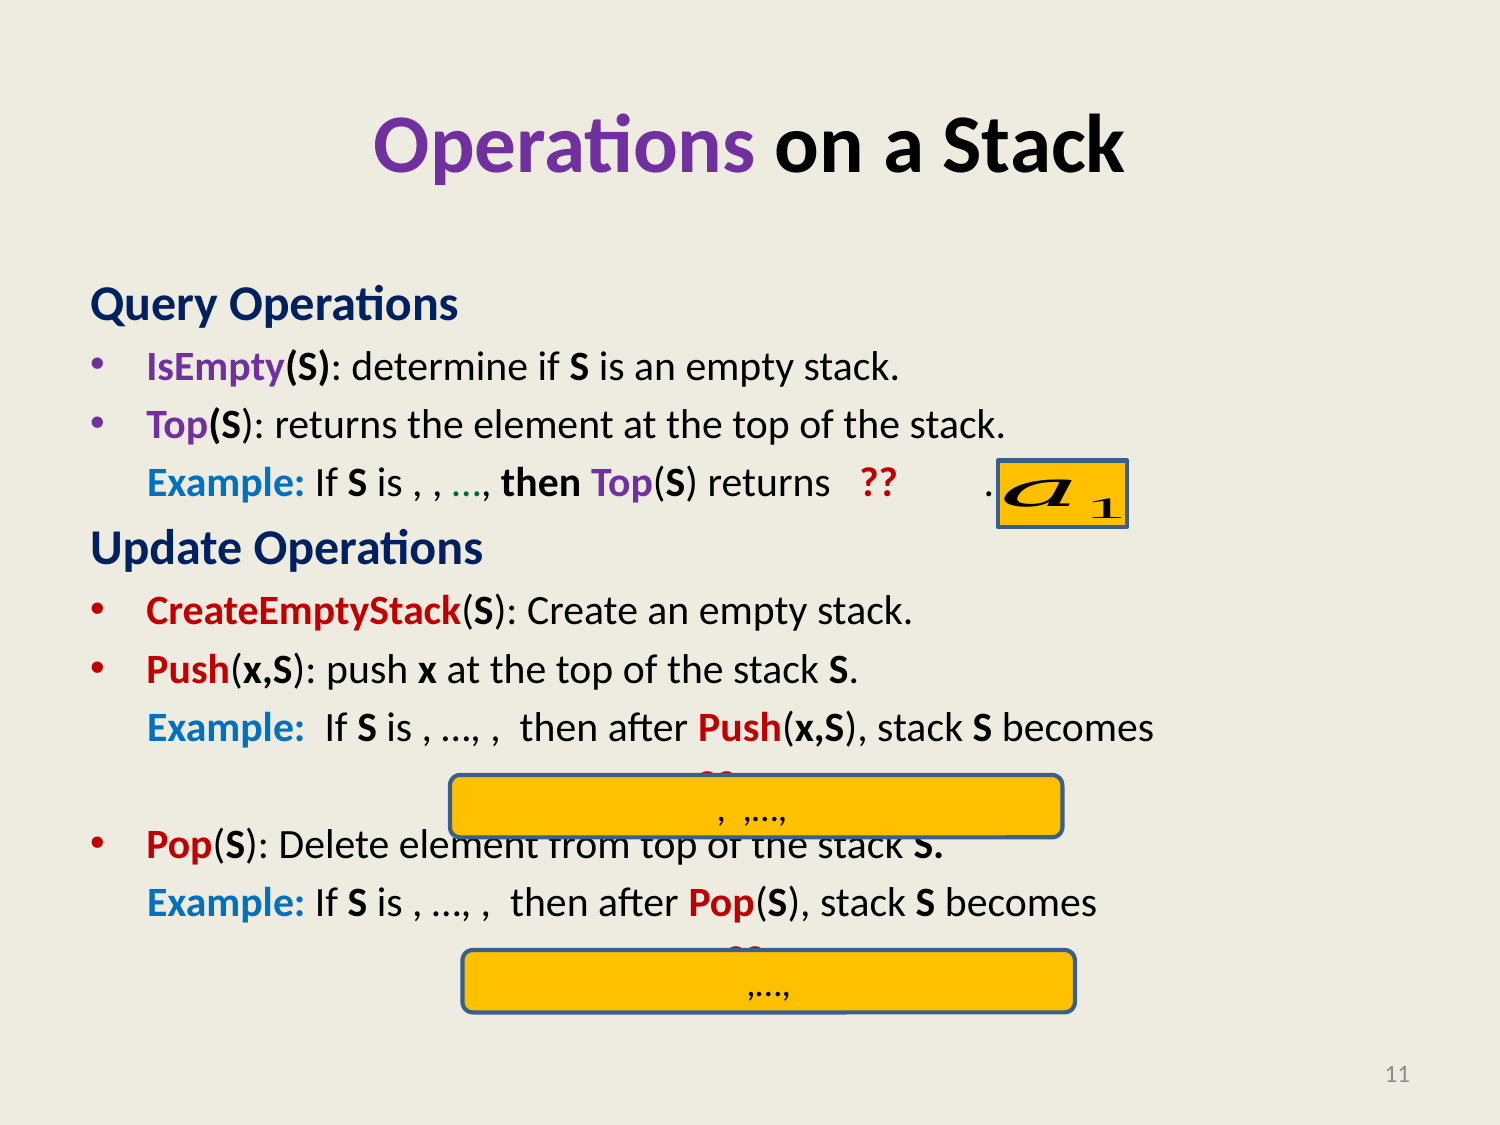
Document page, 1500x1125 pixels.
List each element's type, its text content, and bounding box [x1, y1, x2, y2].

slide_number 11 [1074, 1042, 1425, 1103]
title Operations on a Stack [75, 45, 1425, 233]
